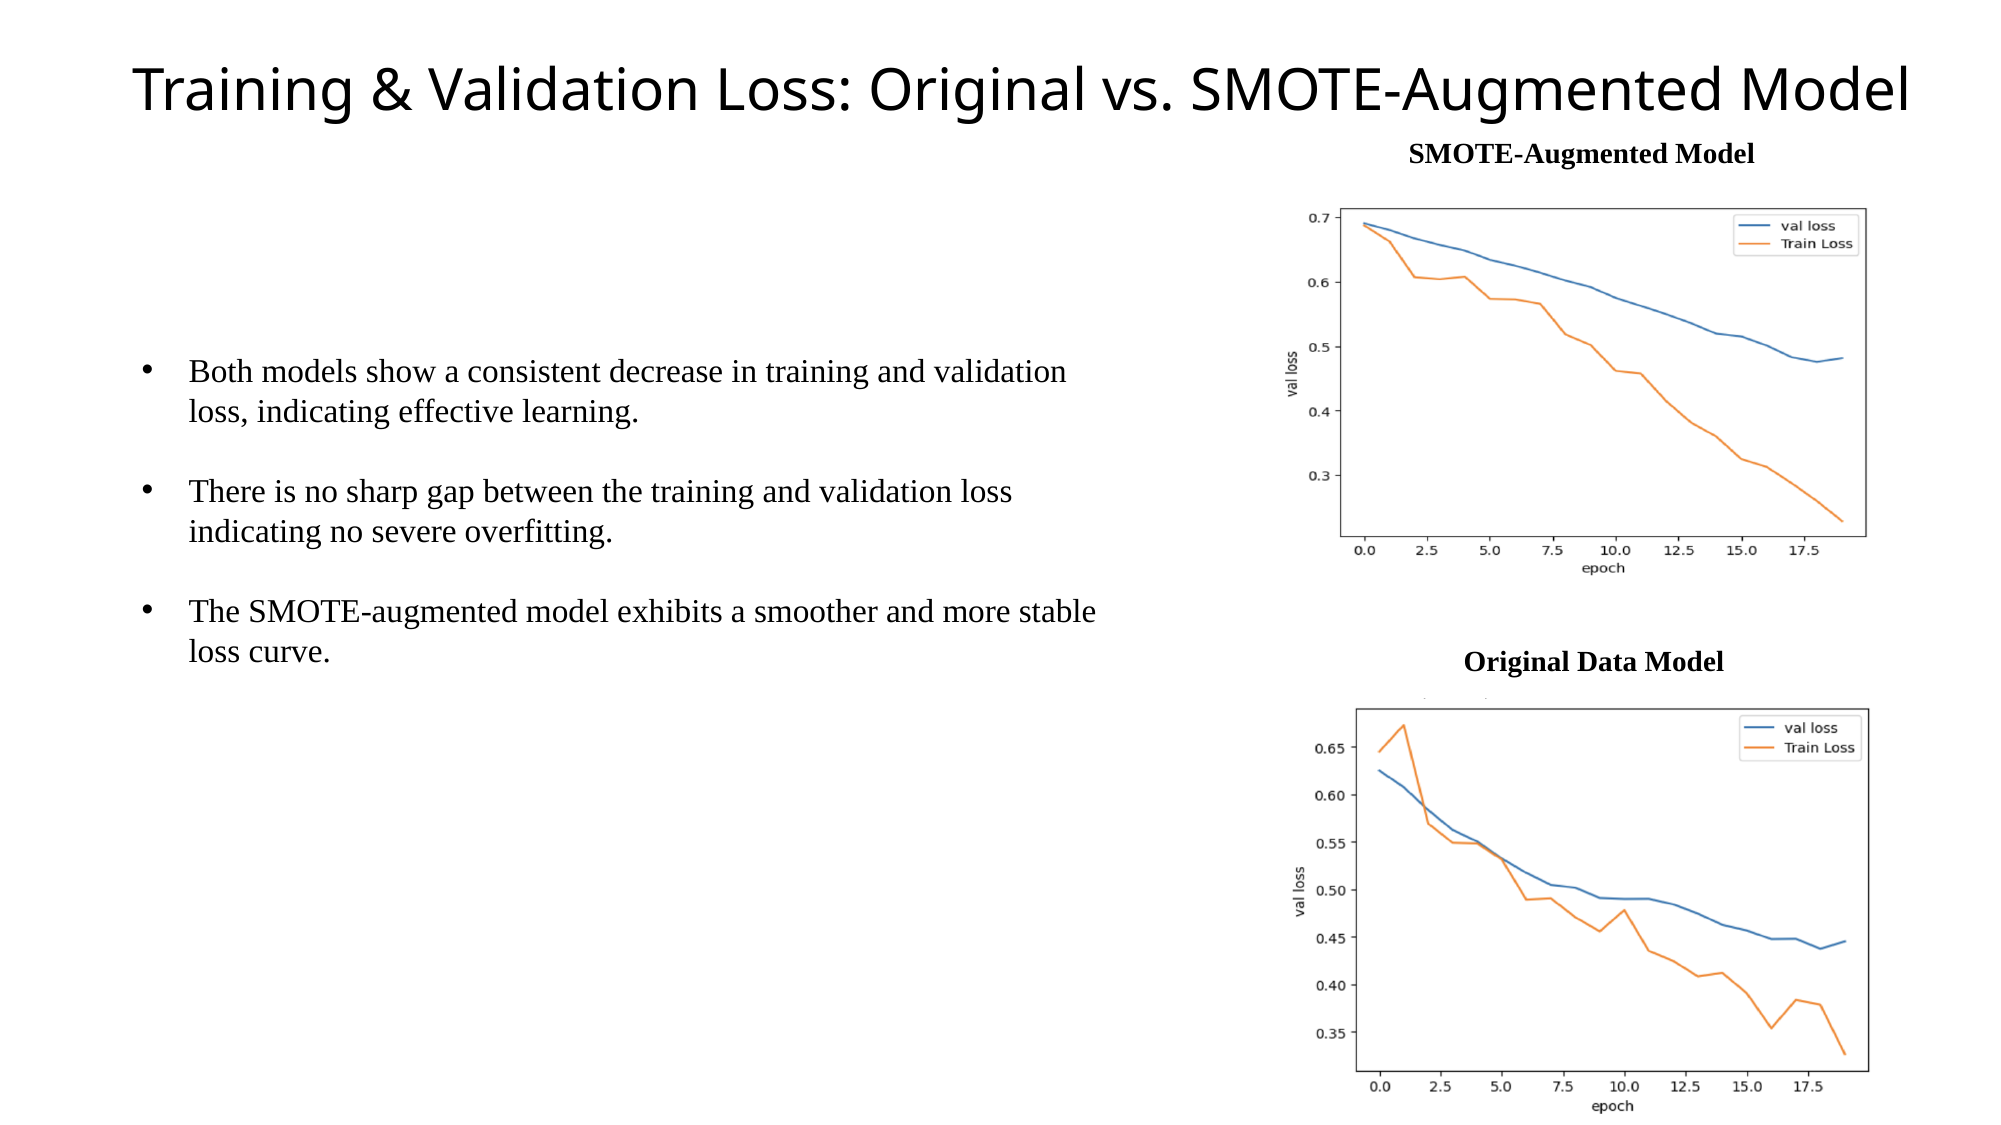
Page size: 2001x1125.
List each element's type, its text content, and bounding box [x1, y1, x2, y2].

text_box Original Data Model [1315, 635, 1874, 685]
title Training & Validation Loss: Original vs. SMOTE-Augmented Model [29, 0, 2000, 130]
text_box Both models show a consistent decrease in training and validation loss, indicating effective learning. There is no sharp gap between the training and validation loss indicating no severe overfitting. The SMOTE-augmented model exhibits a smoother and more stable loss curve. [126, 341, 1127, 677]
text_box SMOTE-Augmented Model [1273, 127, 1891, 177]
picture [1273, 698, 1938, 1125]
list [1273, 203, 1919, 587]
